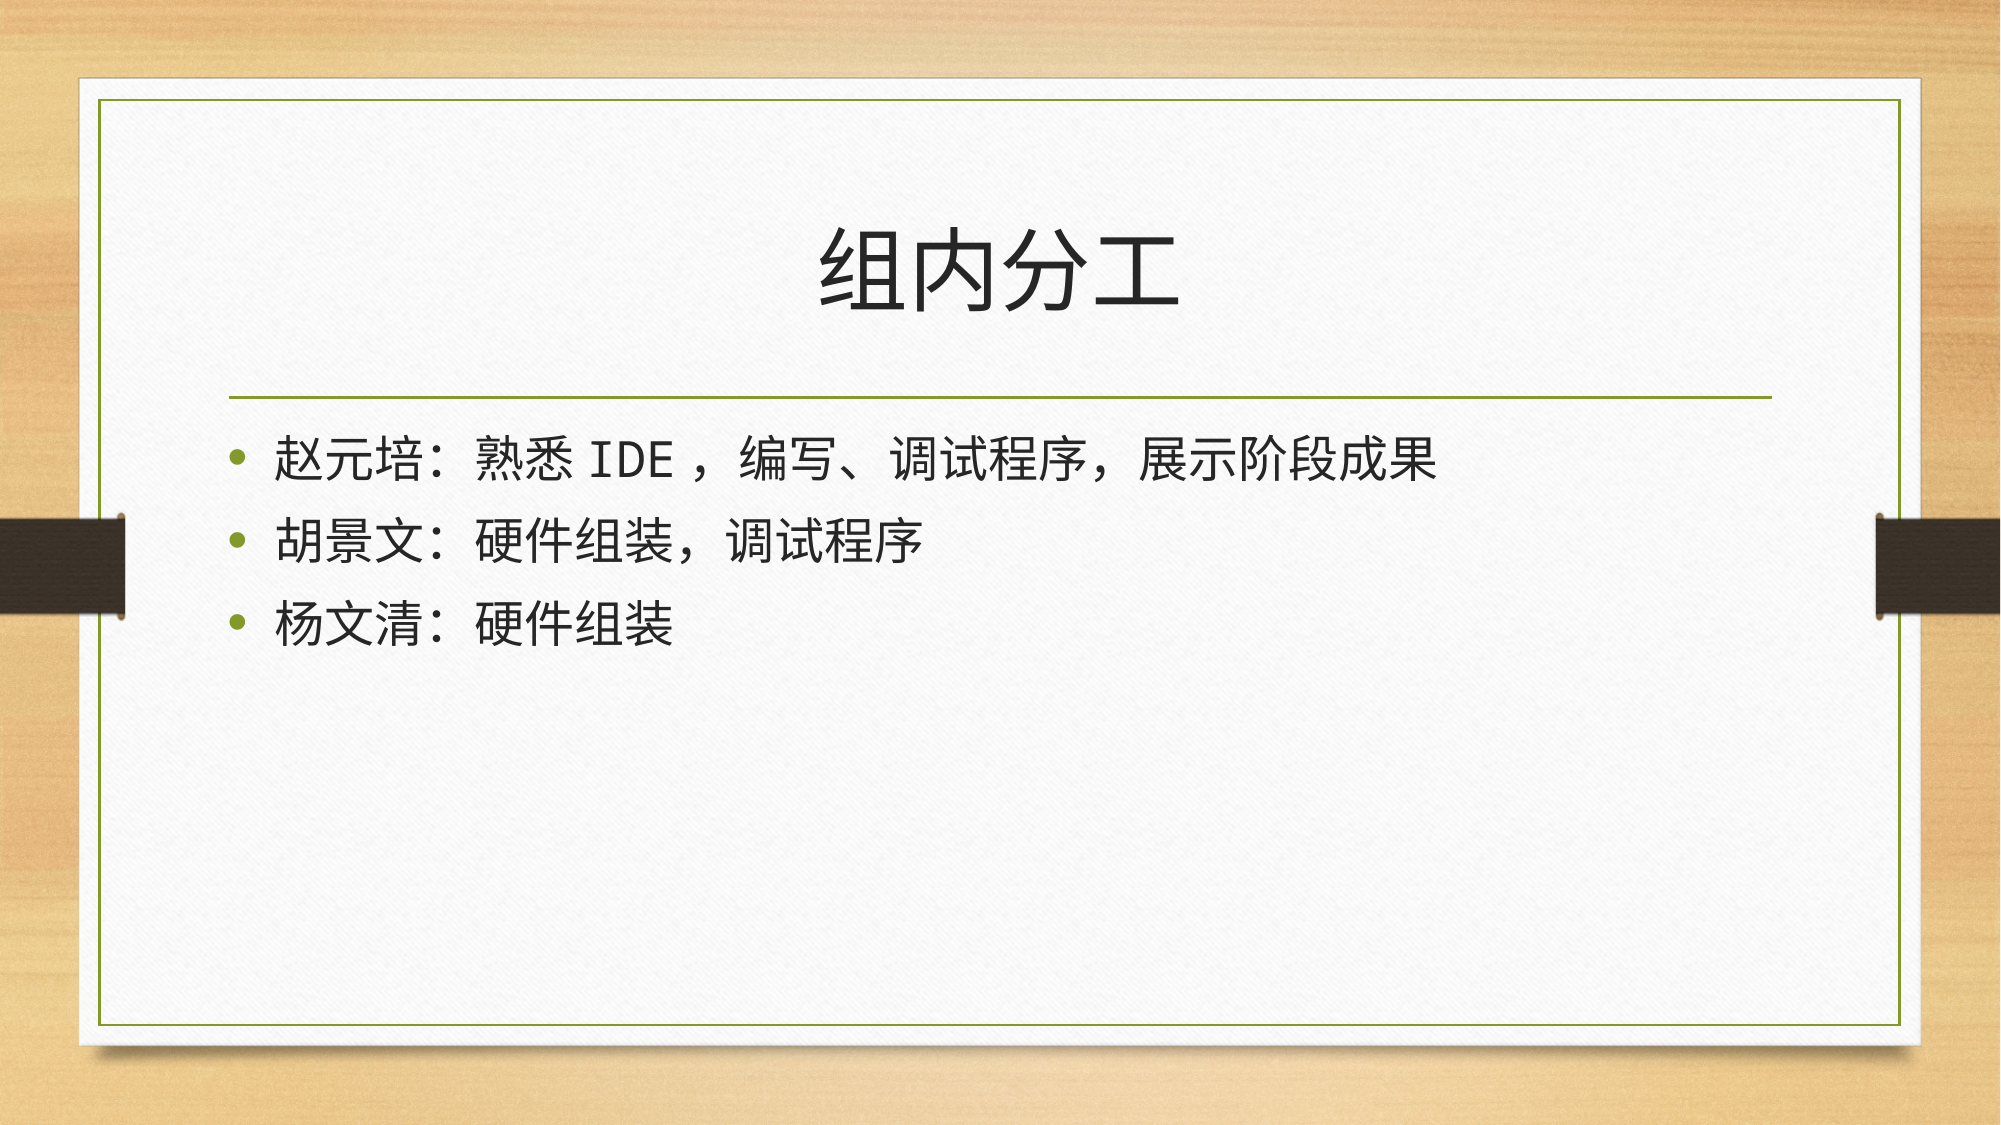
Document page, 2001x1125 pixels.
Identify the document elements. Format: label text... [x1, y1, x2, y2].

picture [0, 0, 2001, 1125]
title 组内分工 [212, 161, 1788, 375]
list 赵元培：熟悉IDE，编写、调试程序，展示阶段成果 胡景文：硬件组装，调试程序 杨文清：硬件组装 [212, 419, 1788, 964]
